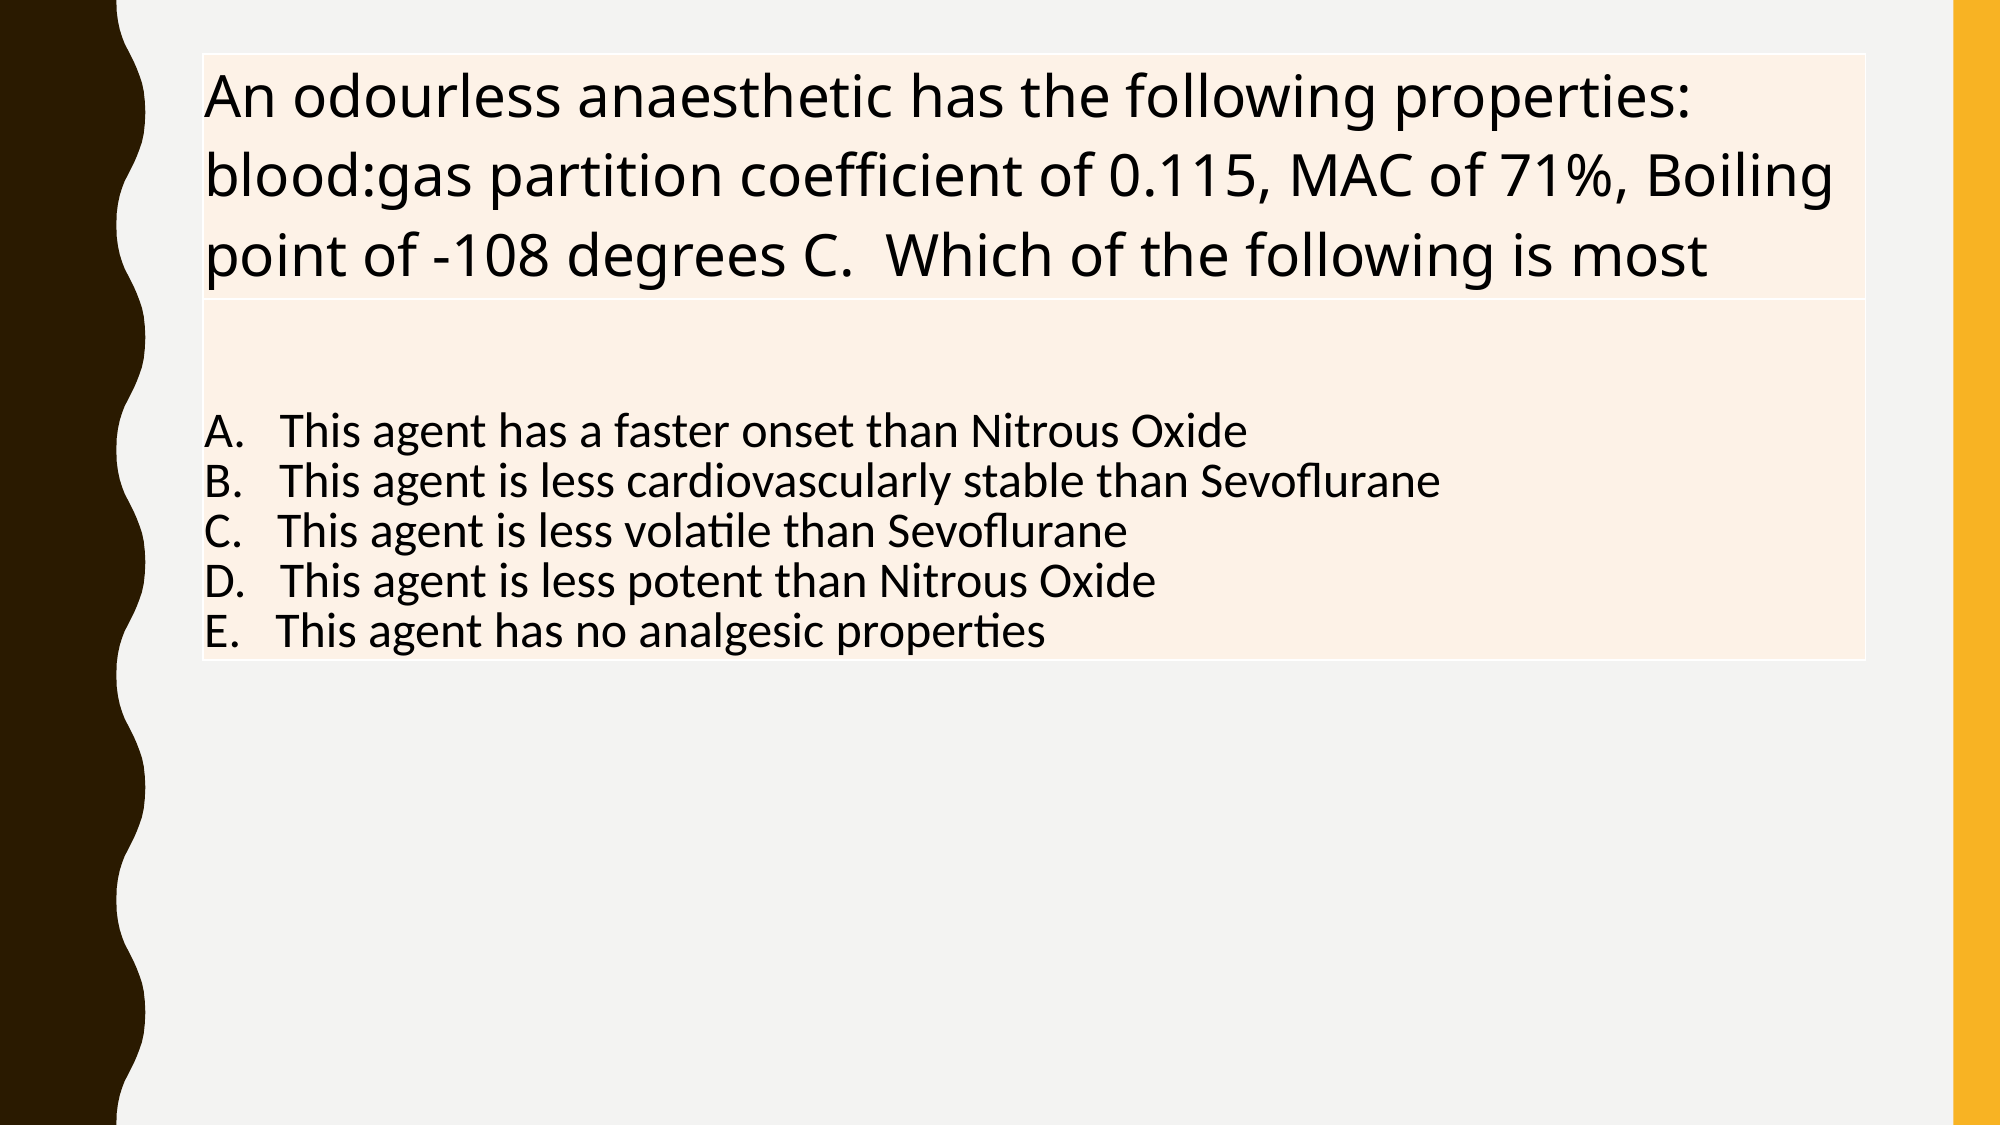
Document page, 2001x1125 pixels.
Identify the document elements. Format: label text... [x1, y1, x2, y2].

table_header An odourless anaesthetic has the following properties: blood:gas partition coefficient of 0.115, MAC of 71%, Boiling point of -108 degrees C. Which of the following is most correct? [204, 55, 1865, 298]
table_header This agent has a faster onset than Nitrous Oxide This agent is less cardiovascularly stable than Sevoflurane This agent is less volatile than Sevoflurane This agent is less potent than Nitrous Oxide This agent has no analgesic properties [204, 300, 1865, 659]
